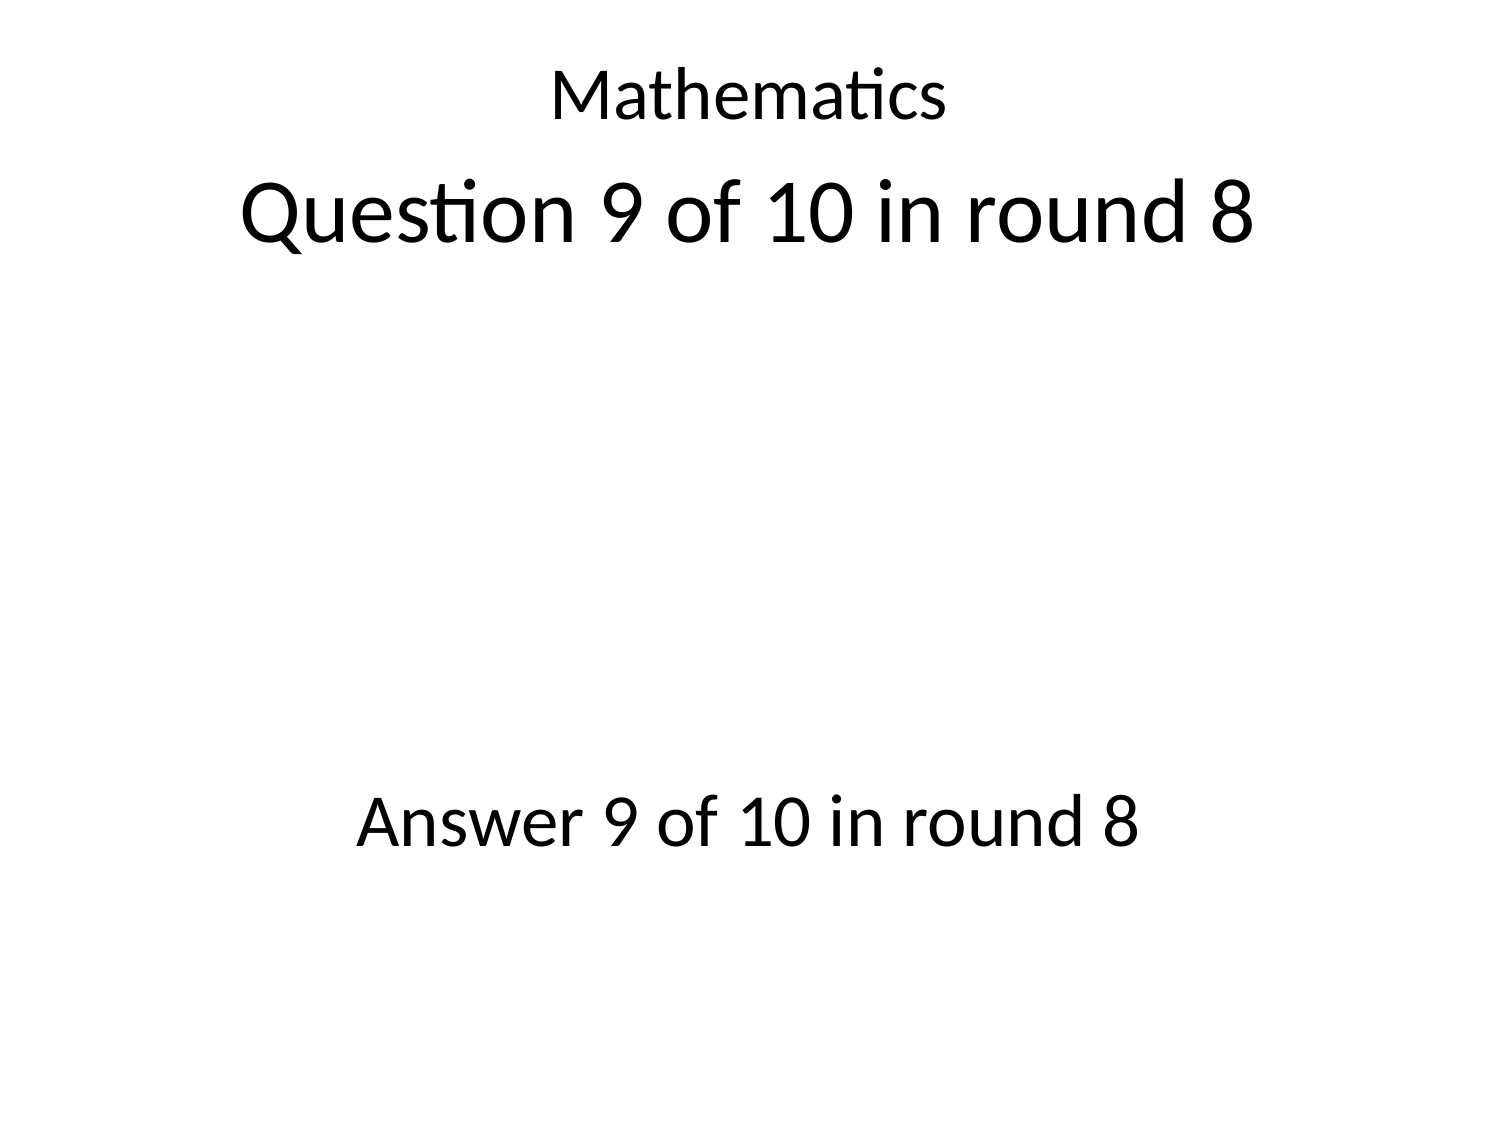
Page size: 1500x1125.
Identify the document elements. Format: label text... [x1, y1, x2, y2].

text_box Question 9 of 10 in round 8 [35, 143, 1463, 764]
text_box Mathematics [35, 37, 1463, 143]
text_box Answer 9 of 10 in round 8 [35, 764, 1463, 921]
